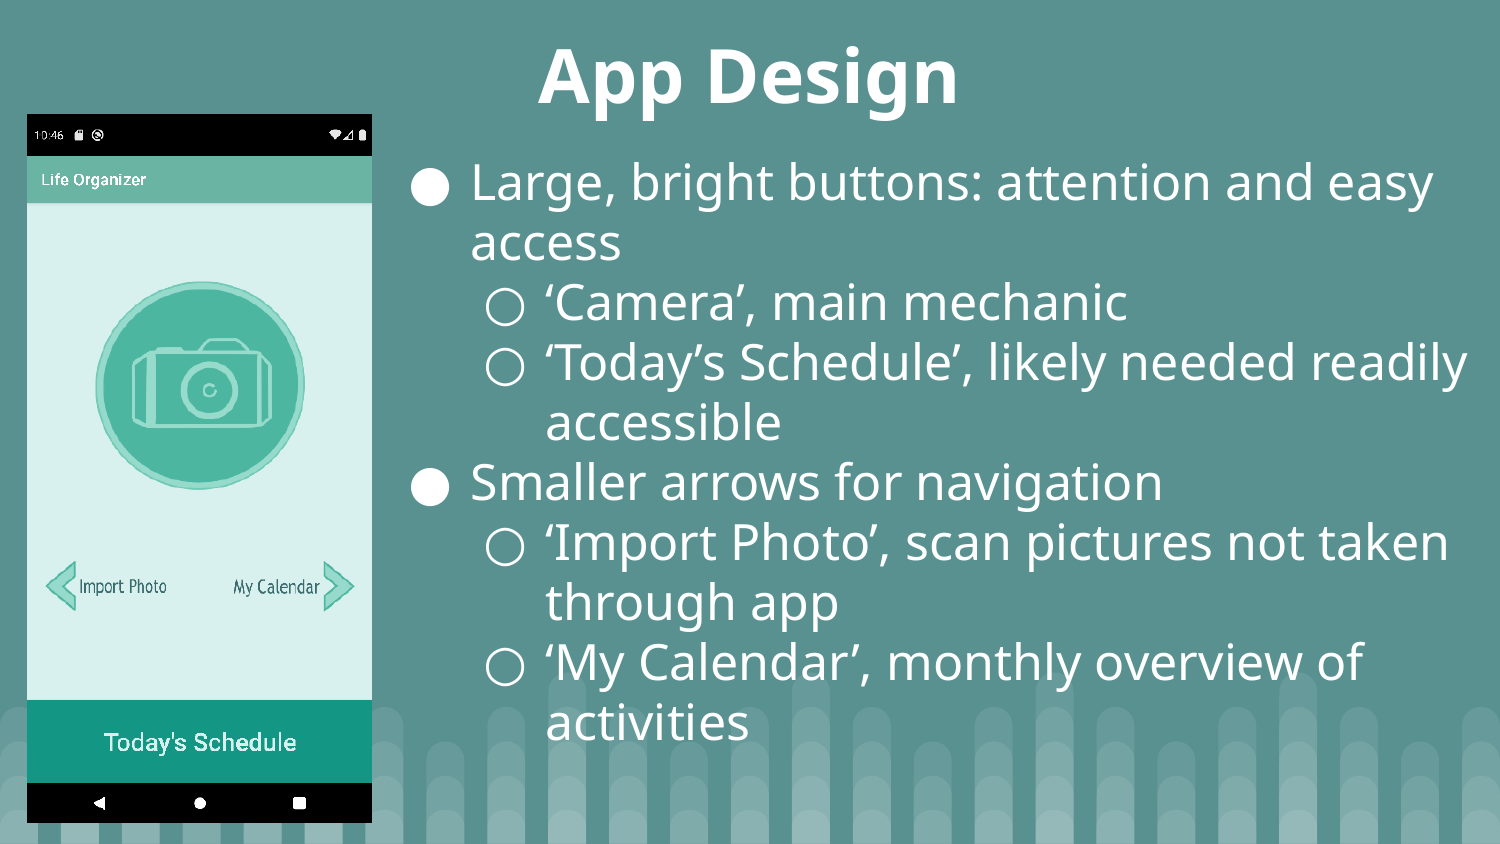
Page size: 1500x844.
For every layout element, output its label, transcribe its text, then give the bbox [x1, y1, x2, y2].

text_box Large, bright buttons: attention and easy access ‘Camera’, main mechanic ‘Today’s Schedule’, likely needed readily accessible Smaller arrows for navigation ‘Import Photo’, scan pictures not taken through app ‘My Calendar’, monthly overview of activities [380, 135, 1500, 844]
picture [27, 114, 372, 824]
list App Design [0, 0, 1500, 123]
